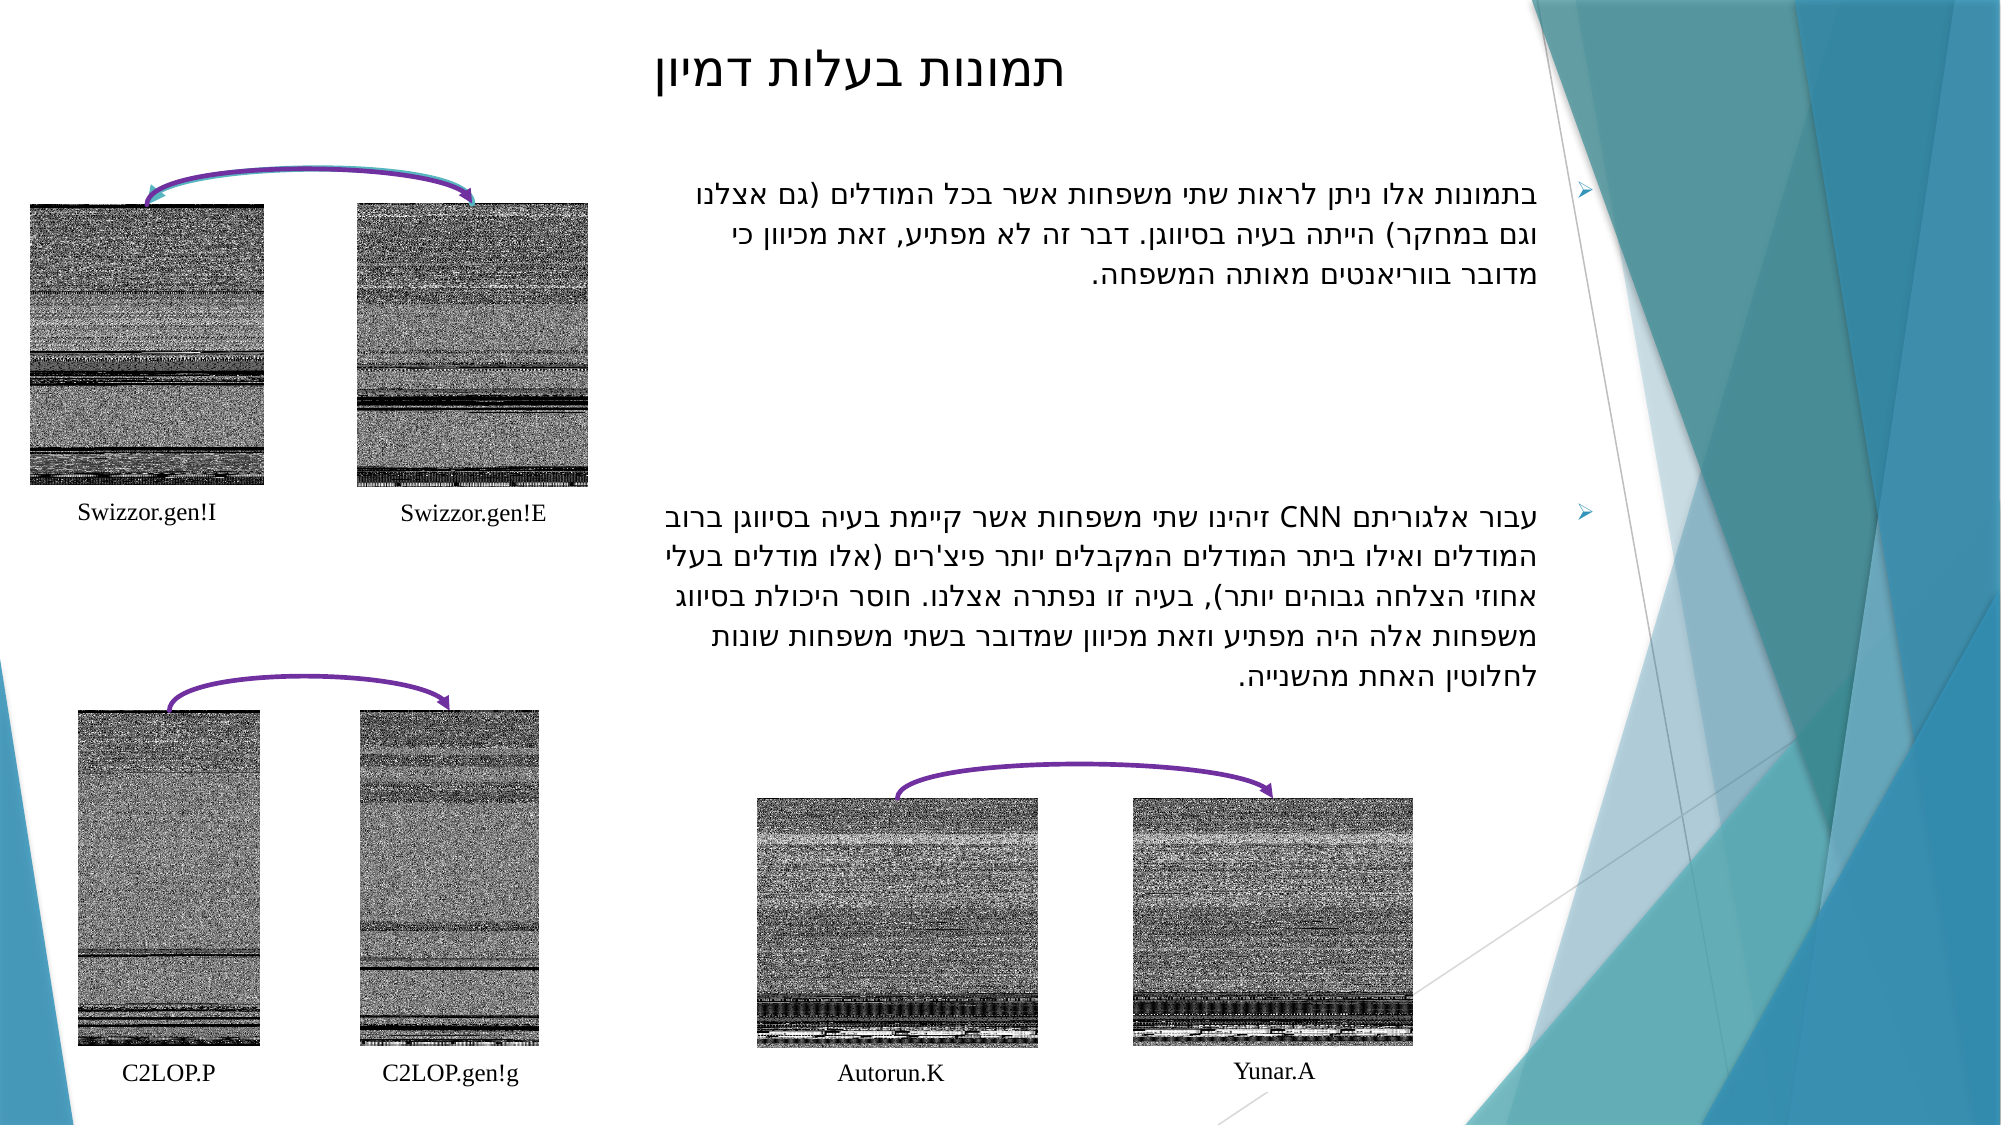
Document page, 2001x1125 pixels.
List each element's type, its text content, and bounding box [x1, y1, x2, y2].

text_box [78, 710, 540, 1095]
text_box תמונות בעלות דמיון [359, 20, 1361, 105]
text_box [756, 797, 1413, 1095]
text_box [1084, 609, 1088, 987]
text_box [29, 202, 588, 535]
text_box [308, 569, 313, 852]
text_box בתמונות אלו ניתן לראות שתי משפחות אשר בכל המודלים (גם אצלנו וגם במחקר) הייתה בעיה בסיווגן. דבר זה לא מפתיע, זאת מכיוון כי מדובר בווריאנטים מאותה המשפחה. עבור אלגוריתם CNN זיהינו שתי משפחות אשר קיימת בעיה בסיווגן ברוב המודלים ואילו ביתר המודלים המקבלים יותר פיצ'רים (אלו מודלים בעלי אחוזי הצלחה גבוהים יותר), בעיה זו נפתרה אצלנו. חוסר היכולת בסיווג משפחות אלה היה מפתיע וזאת מכיוון שמדובר בשתי משפחות שונות לחלוטין האחת מהשנייה. [631, 163, 1610, 704]
